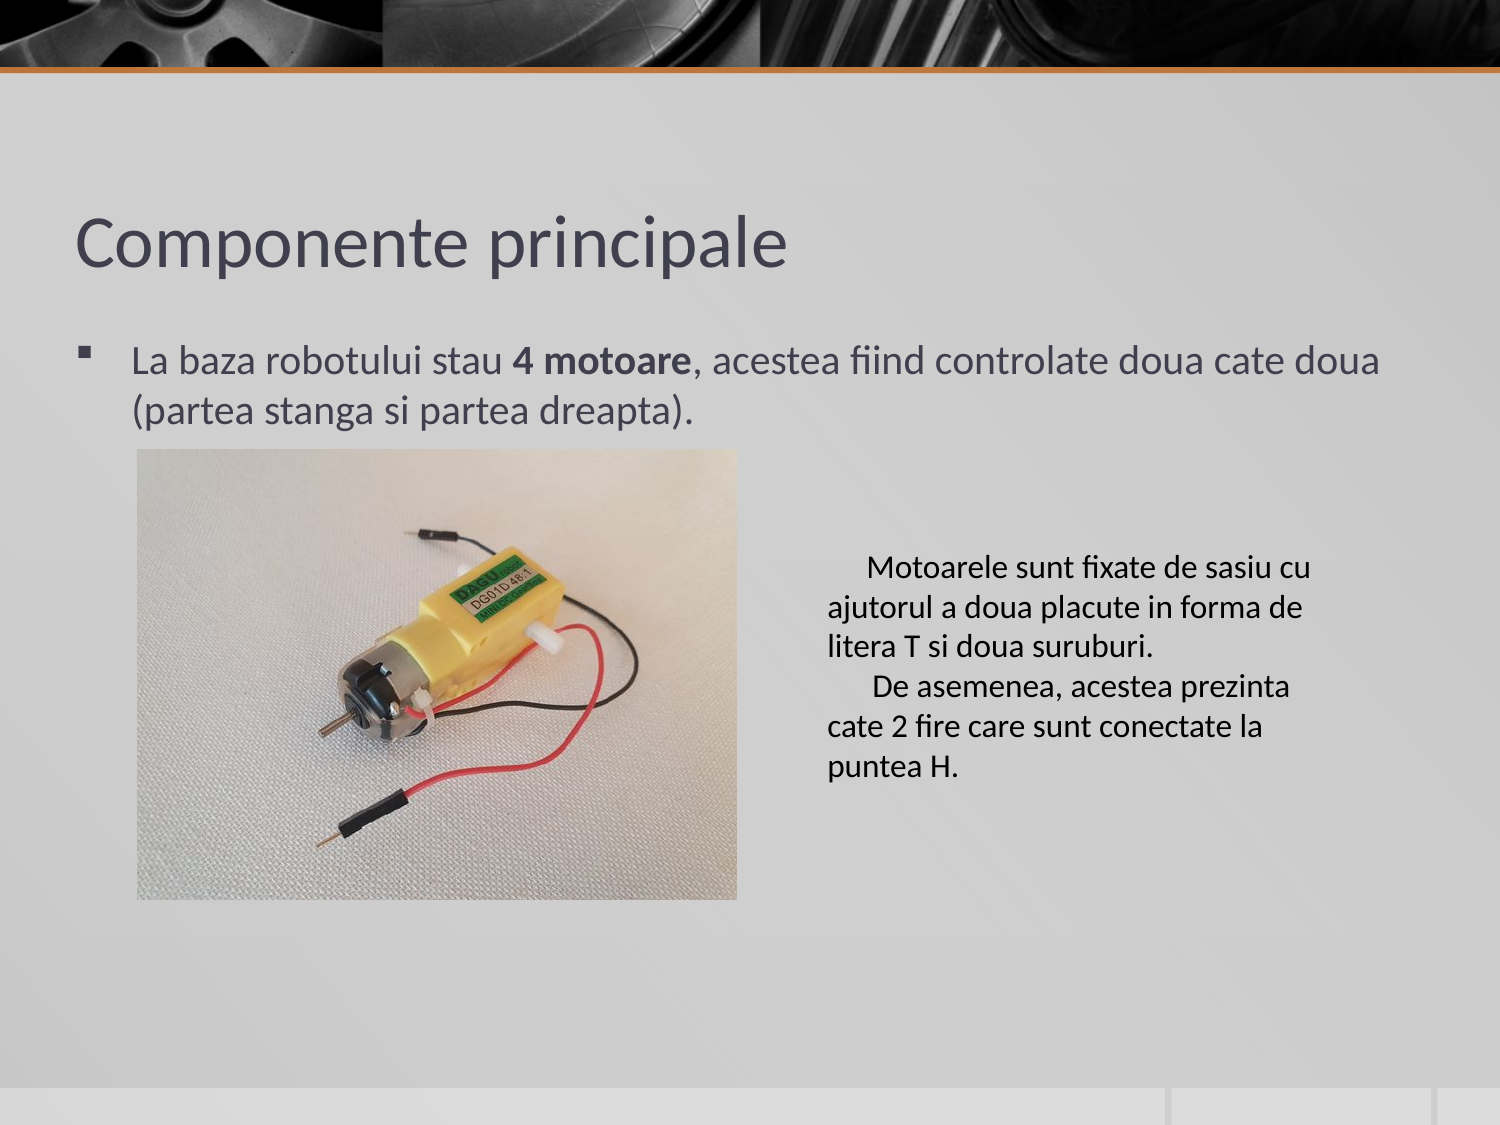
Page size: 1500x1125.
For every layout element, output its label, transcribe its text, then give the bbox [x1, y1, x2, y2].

picture [0, 0, 1500, 67]
picture [137, 449, 738, 901]
list La baza robotului stau 4 motoare, acestea fiind controlate doua cate doua (partea stanga si partea dreapta). [75, 324, 1425, 1005]
text_box Motoarele sunt fixate de sasiu cu ajutorul a doua placute in forma de litera T si doua suruburi. De asemenea, acestea prezinta cate 2 fire care sunt conectate la puntea H. [812, 537, 1363, 792]
title Componente principale [75, 162, 1425, 313]
